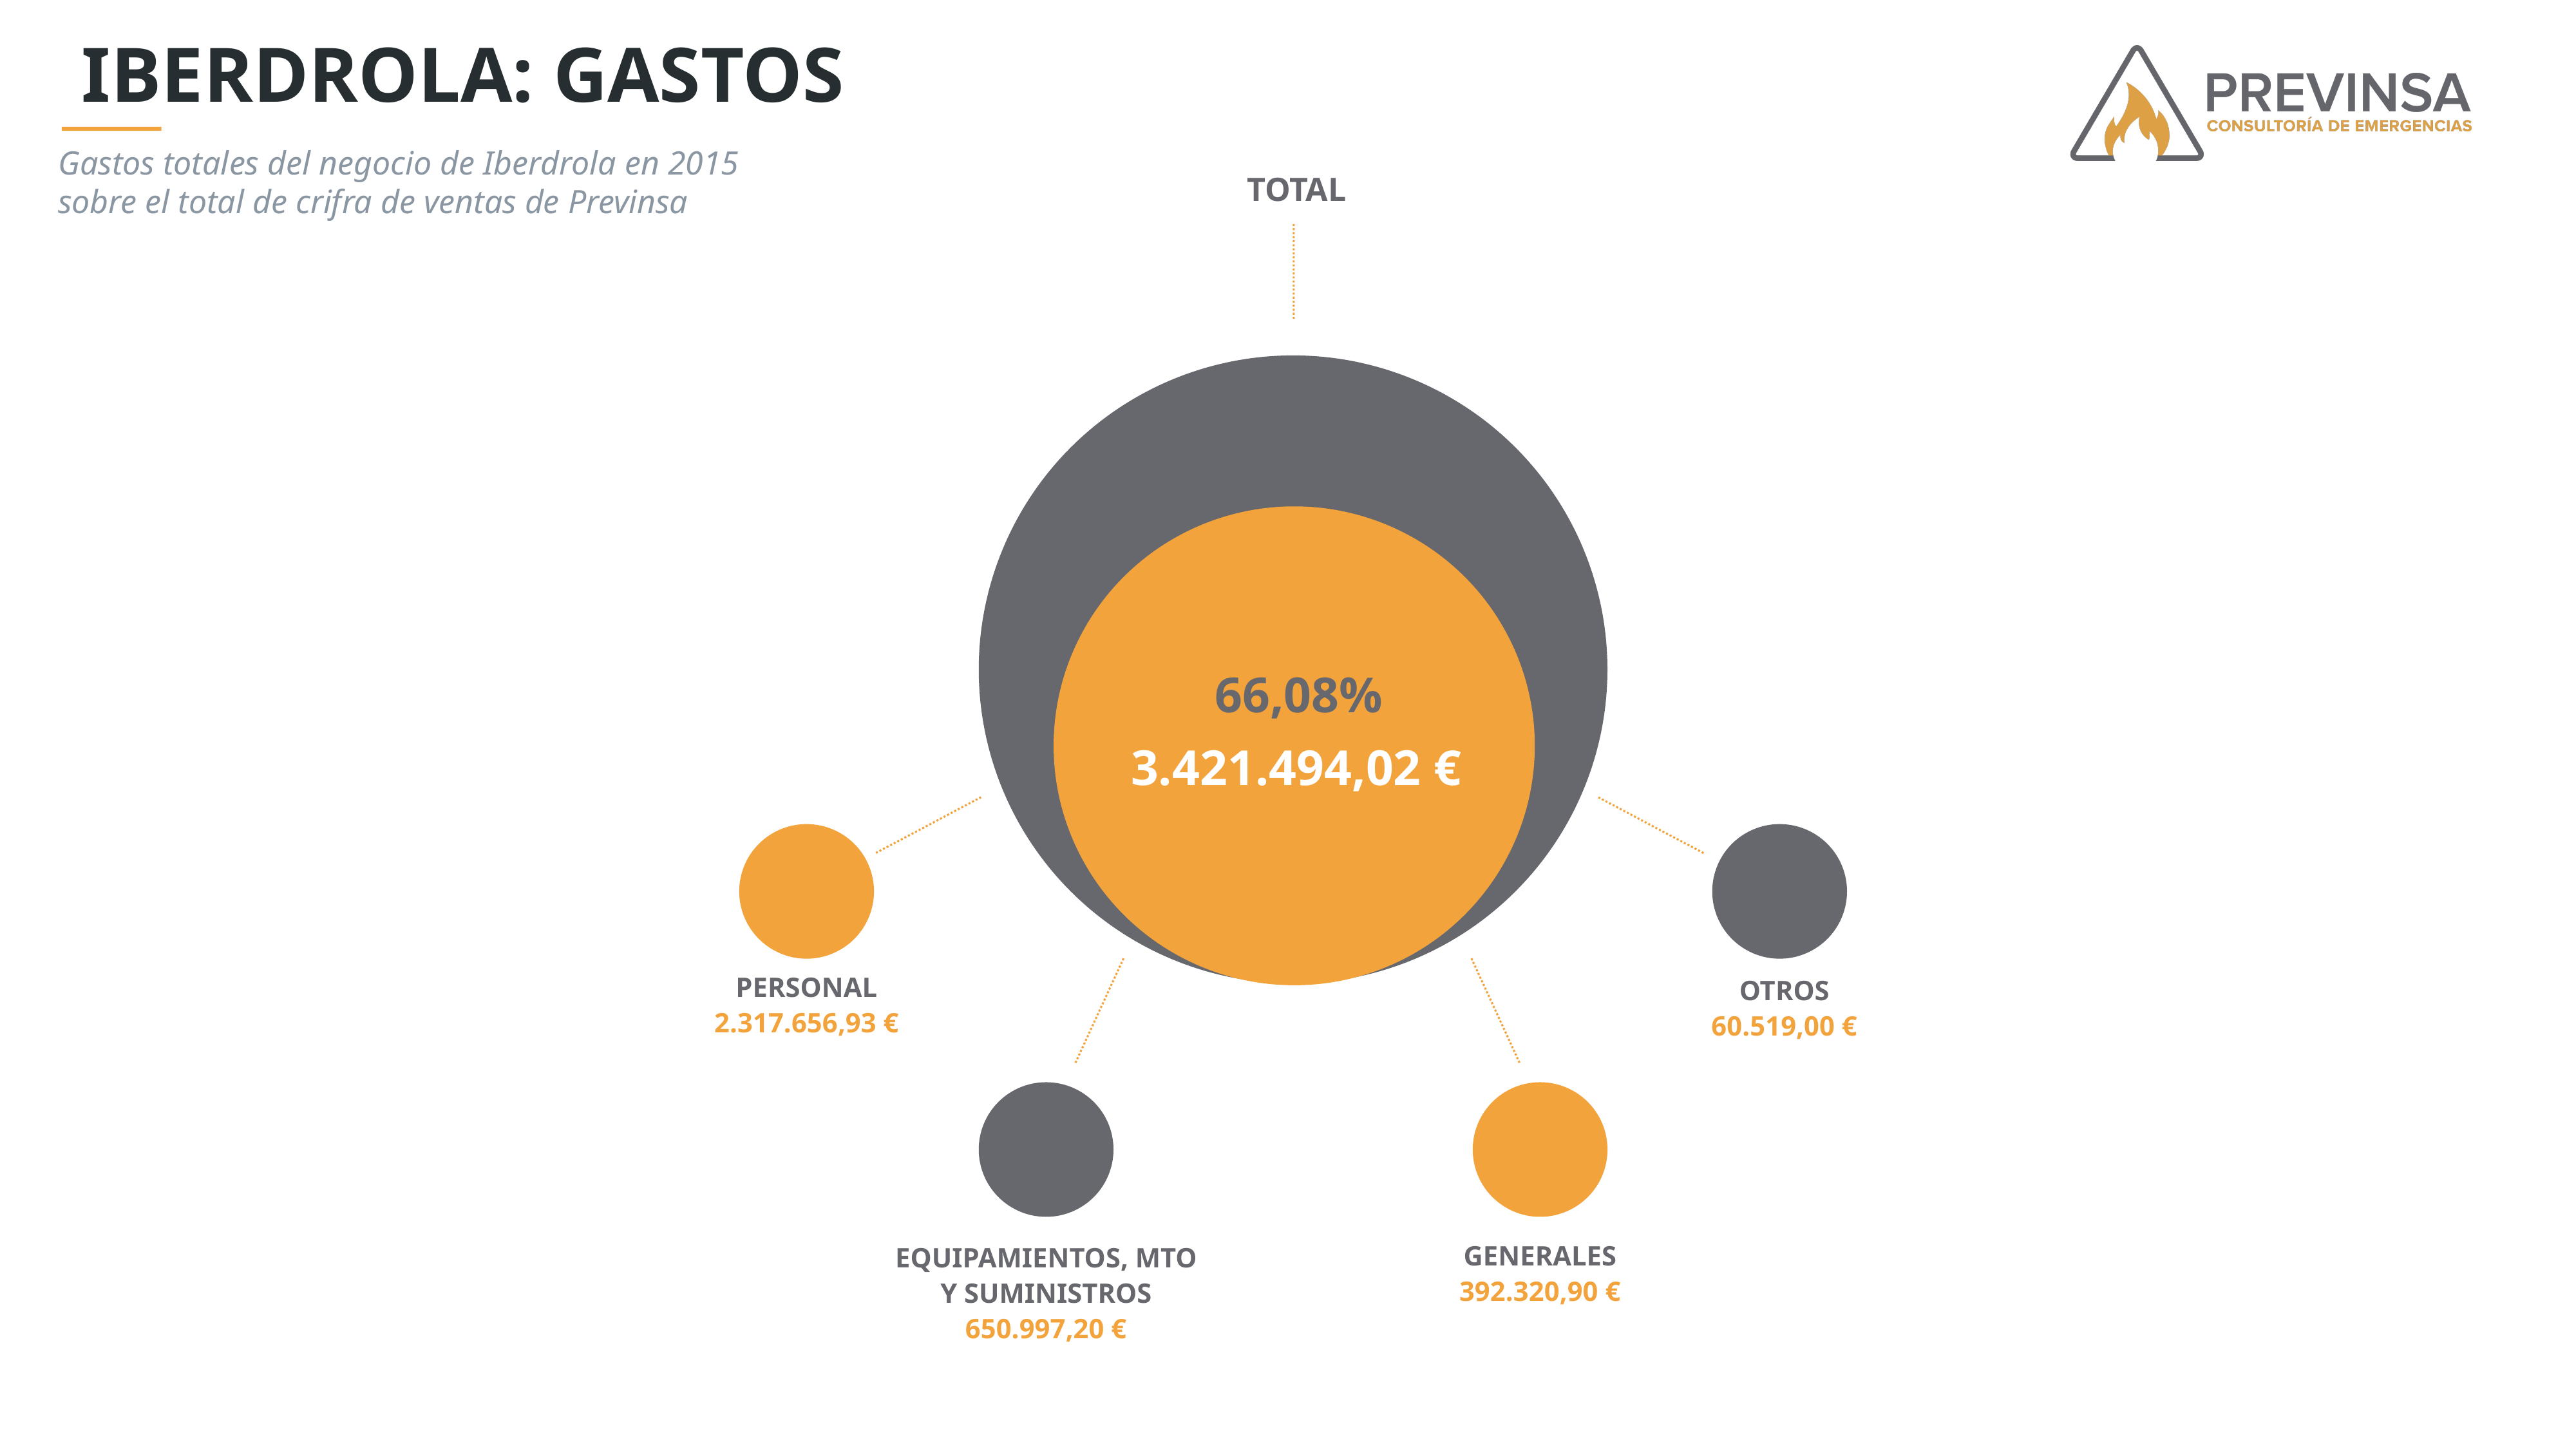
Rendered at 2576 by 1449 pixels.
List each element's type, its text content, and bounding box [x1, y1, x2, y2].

text_box [978, 1082, 1114, 1217]
text_box [1054, 506, 1535, 770]
text_box IBERDROLA: GASTOS [81, 26, 845, 117]
text_box EQUIPAMIENTOS, MTO Y SUMINISTROS 650.997,20 € [891, 1263, 1202, 1318]
text_box GENERALES 392.320,90 € [1385, 1243, 1696, 1299]
text_box [1472, 1082, 1608, 1217]
text_box PERSONAL 2.317.656,93 € [651, 974, 962, 1030]
text_box [1712, 824, 1848, 959]
text_box TOTAL [1141, 158, 1452, 214]
picture [2070, 44, 2472, 161]
text_box [1061, 805, 1528, 985]
text_box 66,08% [1181, 661, 1417, 726]
text_box 3.421.494,02 € [1055, 726, 1538, 805]
text_box OTROS 60.519,00 € [1645, 980, 1924, 1030]
text_box Gastos totales del negocio de Iberdrola en 2015 sobre el total de crifra de ventas de Previnsa [58, 153, 757, 209]
text_box [739, 824, 875, 959]
text_box [978, 355, 1608, 977]
